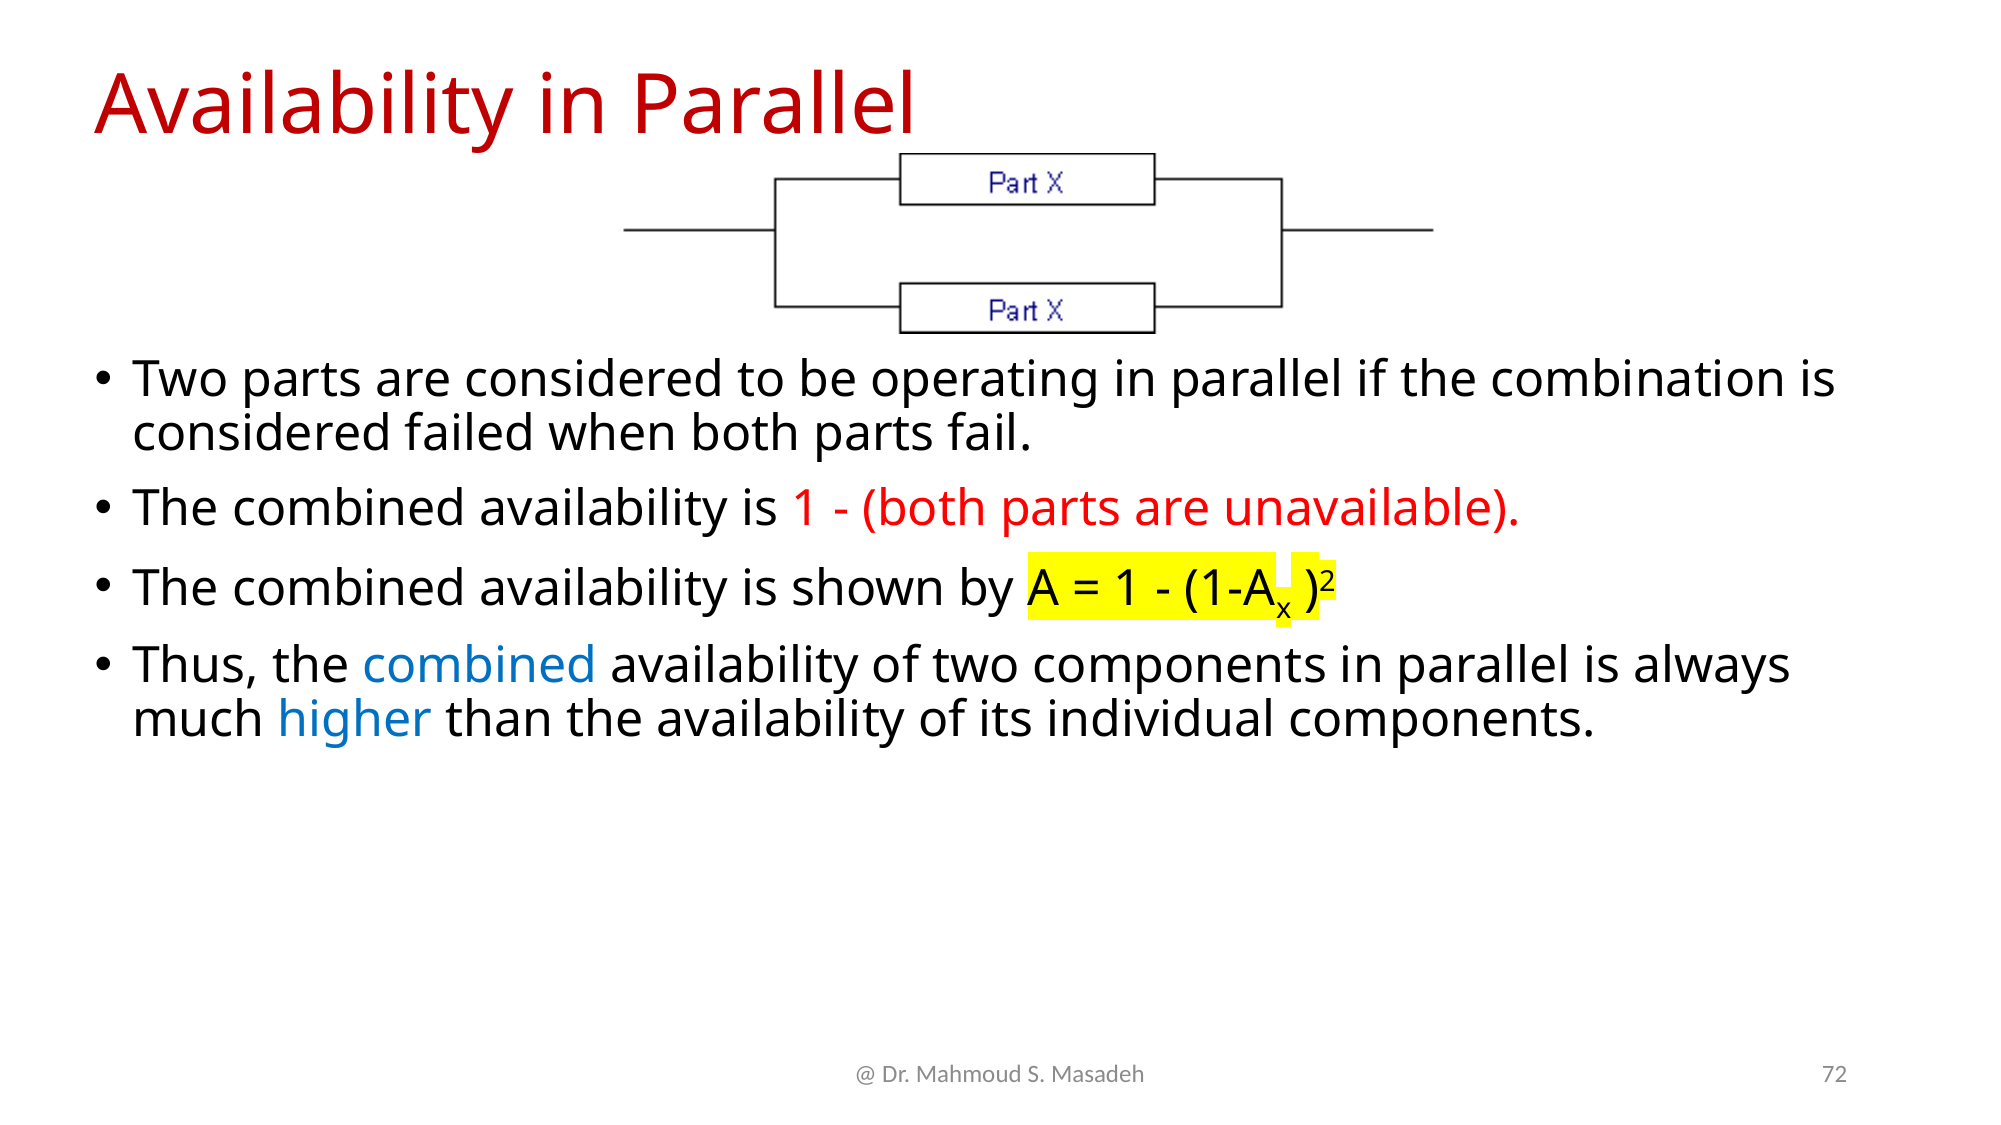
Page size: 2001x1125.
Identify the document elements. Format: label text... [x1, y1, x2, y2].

title Availability in Parallel [79, 59, 1929, 154]
footer @ Dr. Mahmoud S. Masadeh [662, 1042, 1338, 1103]
slide_number 72 [1412, 1042, 1863, 1103]
picture [620, 153, 1436, 334]
list Two parts are considered to be operating in parallel if the combination is considered failed when both parts fail. The combined availability is 1 - (both parts are unavailable). The combined availability is shown by A = 1 - (1-Ax )2 Thus, the combined availability of two components in parallel is always much higher than the availability of its individual components. [79, 189, 1906, 996]
